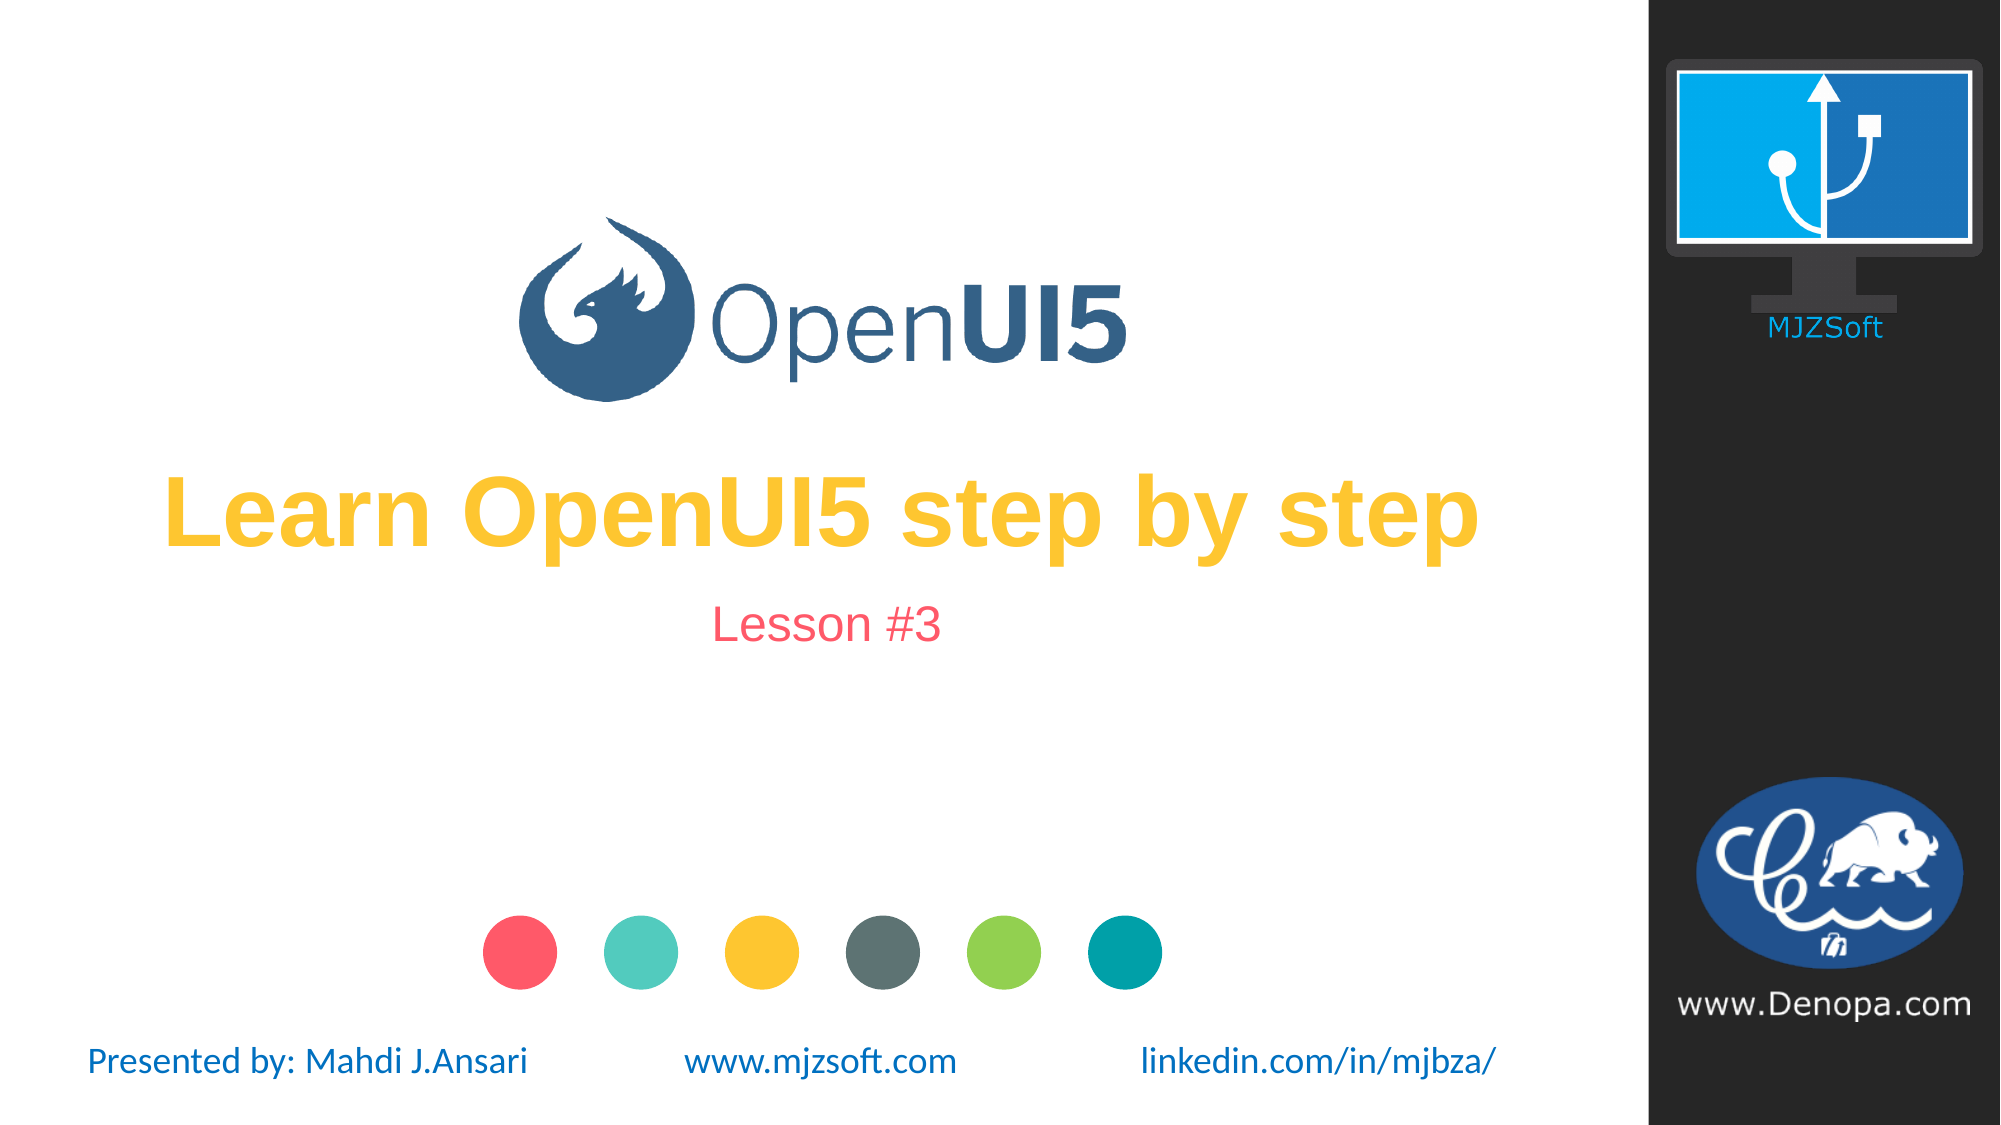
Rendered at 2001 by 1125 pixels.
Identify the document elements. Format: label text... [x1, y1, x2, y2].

text_box Presented by: Mahdi J.Ansari [72, 1028, 602, 1089]
picture [1849, 325, 1857, 335]
subtitle Lesson #3 [72, 590, 1573, 863]
text_box linkedin.com/in/mjbza/ [1125, 1028, 1562, 1089]
picture [1868, 325, 1875, 338]
picture [1773, 324, 1785, 338]
text_box www.mjzsoft.com [669, 1028, 1022, 1089]
picture [519, 215, 1126, 404]
picture [1666, 59, 1983, 338]
picture [1678, 777, 1970, 1022]
title Learn OpenUI5 step by step [72, 184, 1573, 576]
